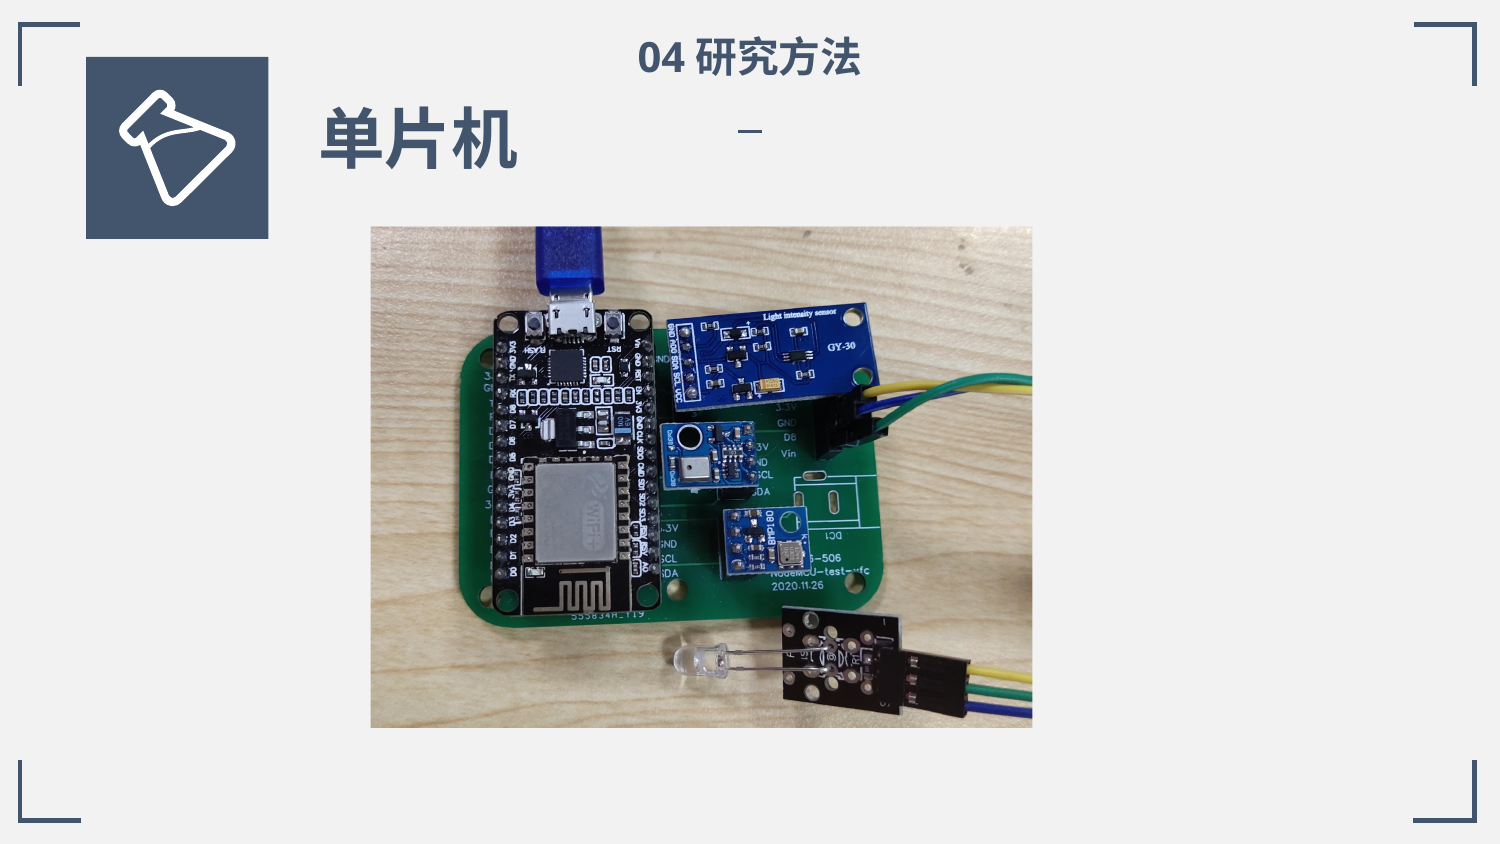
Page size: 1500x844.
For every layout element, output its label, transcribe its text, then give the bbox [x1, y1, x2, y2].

text_box [119, 89, 236, 207]
text_box 04研究方法 [622, 23, 878, 89]
text_box 单片机 [303, 89, 643, 185]
text_box [86, 56, 269, 239]
picture [370, 146, 1033, 809]
